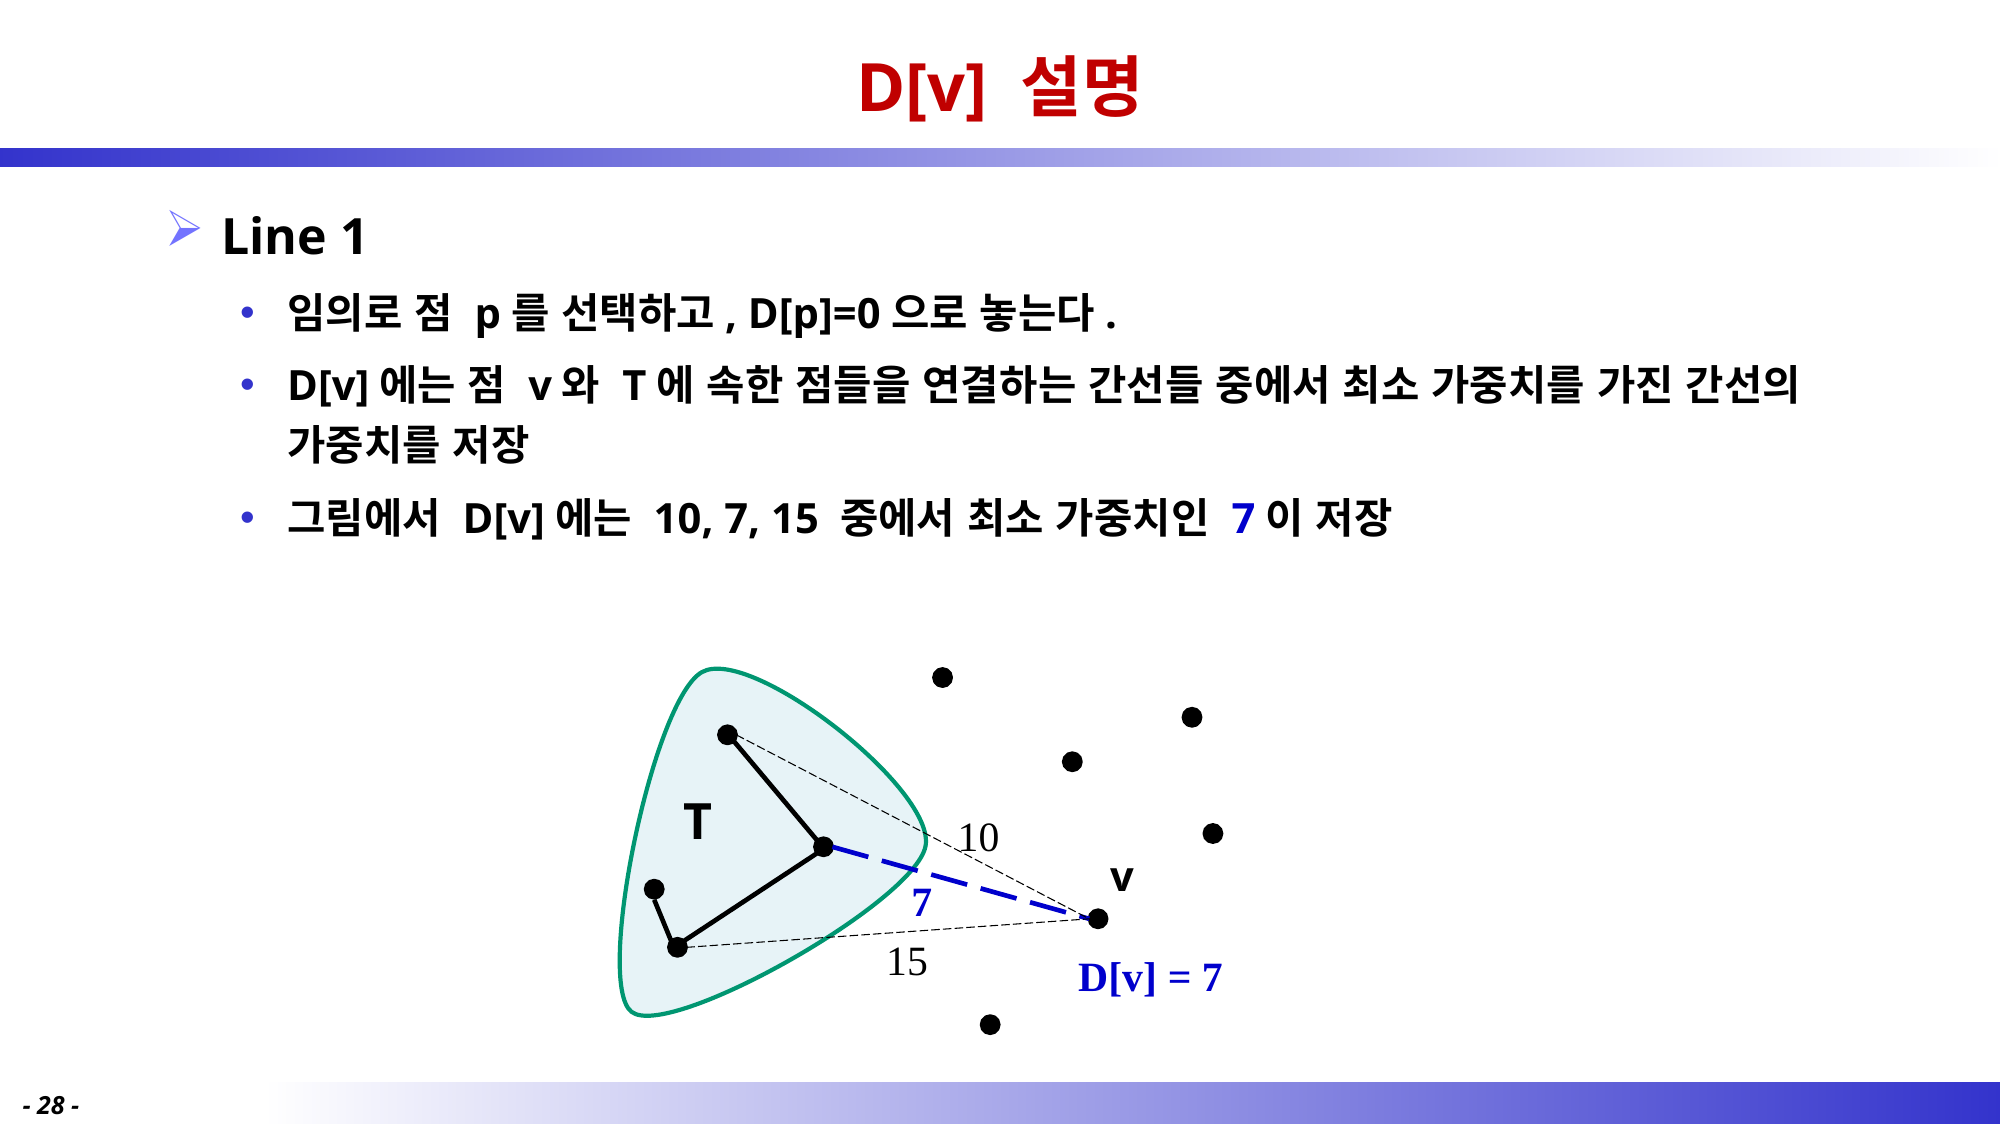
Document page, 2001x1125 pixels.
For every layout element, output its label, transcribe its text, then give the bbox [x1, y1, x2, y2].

title D[v] 설명 [150, 7, 1850, 163]
slide_number - 28 - [7, 1082, 150, 1118]
list Line 1 임의로 점 p를 선택하고, D[p]=0으로 놓는다. D[v]에는 점 v와 T에 속한 점들을 연결하는 간선들 중에서 최소 가중치를 가진 간선의 가중치를 저장 그림에서 D[v]에는 10, 7, 15 중에서 최소 가중치인 7이 저장 [150, 184, 1850, 1082]
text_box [619, 668, 1276, 1034]
